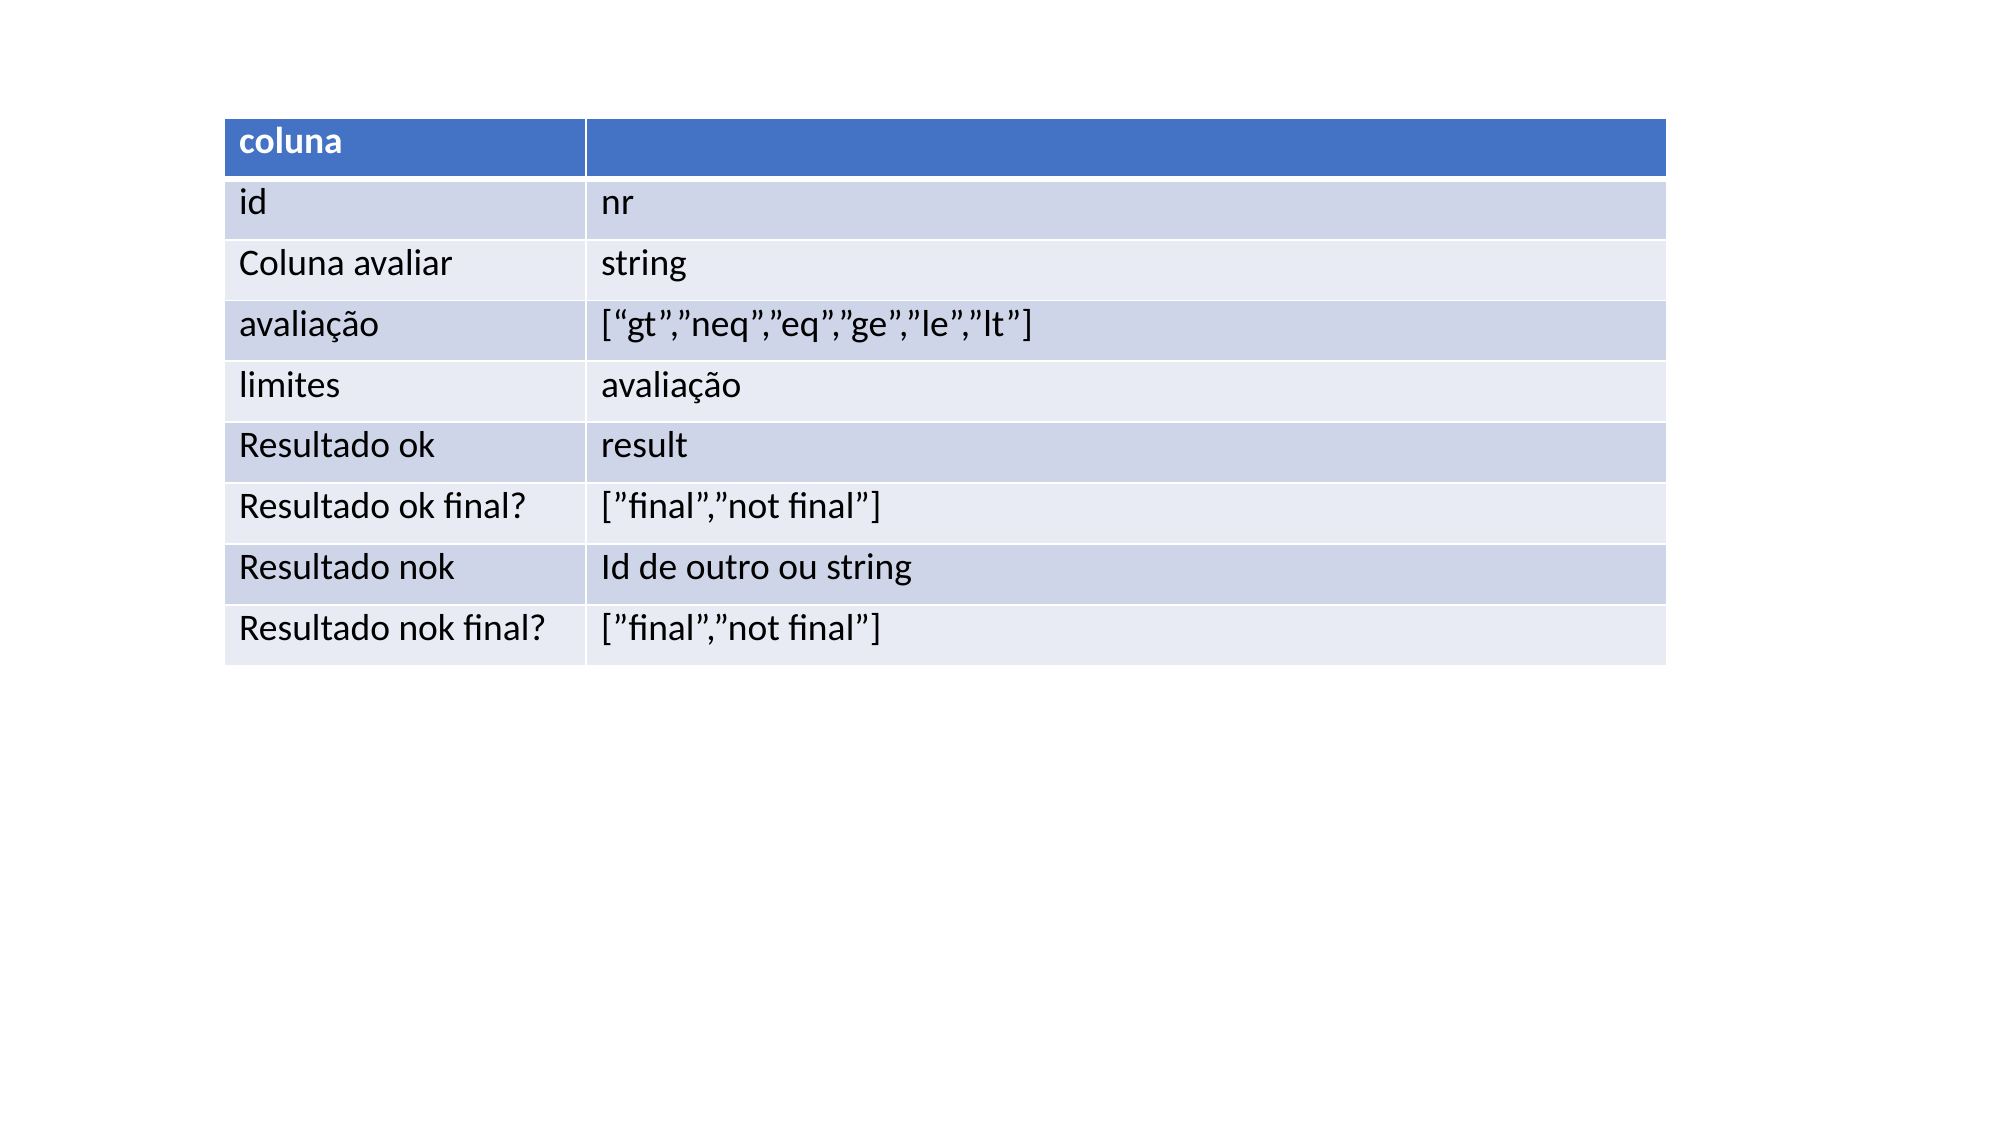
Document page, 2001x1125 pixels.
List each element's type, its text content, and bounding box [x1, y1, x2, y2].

table_cell result [587, 423, 1666, 482]
table_cell avaliação [225, 301, 585, 360]
table_header coluna [225, 119, 585, 176]
table_cell Coluna avaliar [225, 241, 585, 300]
table_header [587, 119, 1666, 176]
table_cell avaliação [587, 362, 1666, 421]
table_cell [“gt”,”neq”,”eq”,”ge”,”le”,”lt”] [587, 301, 1666, 360]
table_cell Resultado nok final? [225, 606, 585, 665]
table_cell Resultado ok final? [225, 484, 585, 543]
table_cell id [225, 182, 585, 239]
table_cell limites [225, 362, 585, 421]
table_cell [”final”,”not final”] [587, 606, 1666, 665]
table_cell Resultado nok [225, 545, 585, 604]
table_cell string [587, 241, 1666, 300]
table_cell Resultado ok [225, 423, 585, 482]
table_cell nr [587, 182, 1666, 239]
table_cell Id de outro ou string [587, 545, 1666, 604]
table_cell [”final”,”not final”] [587, 484, 1666, 543]
